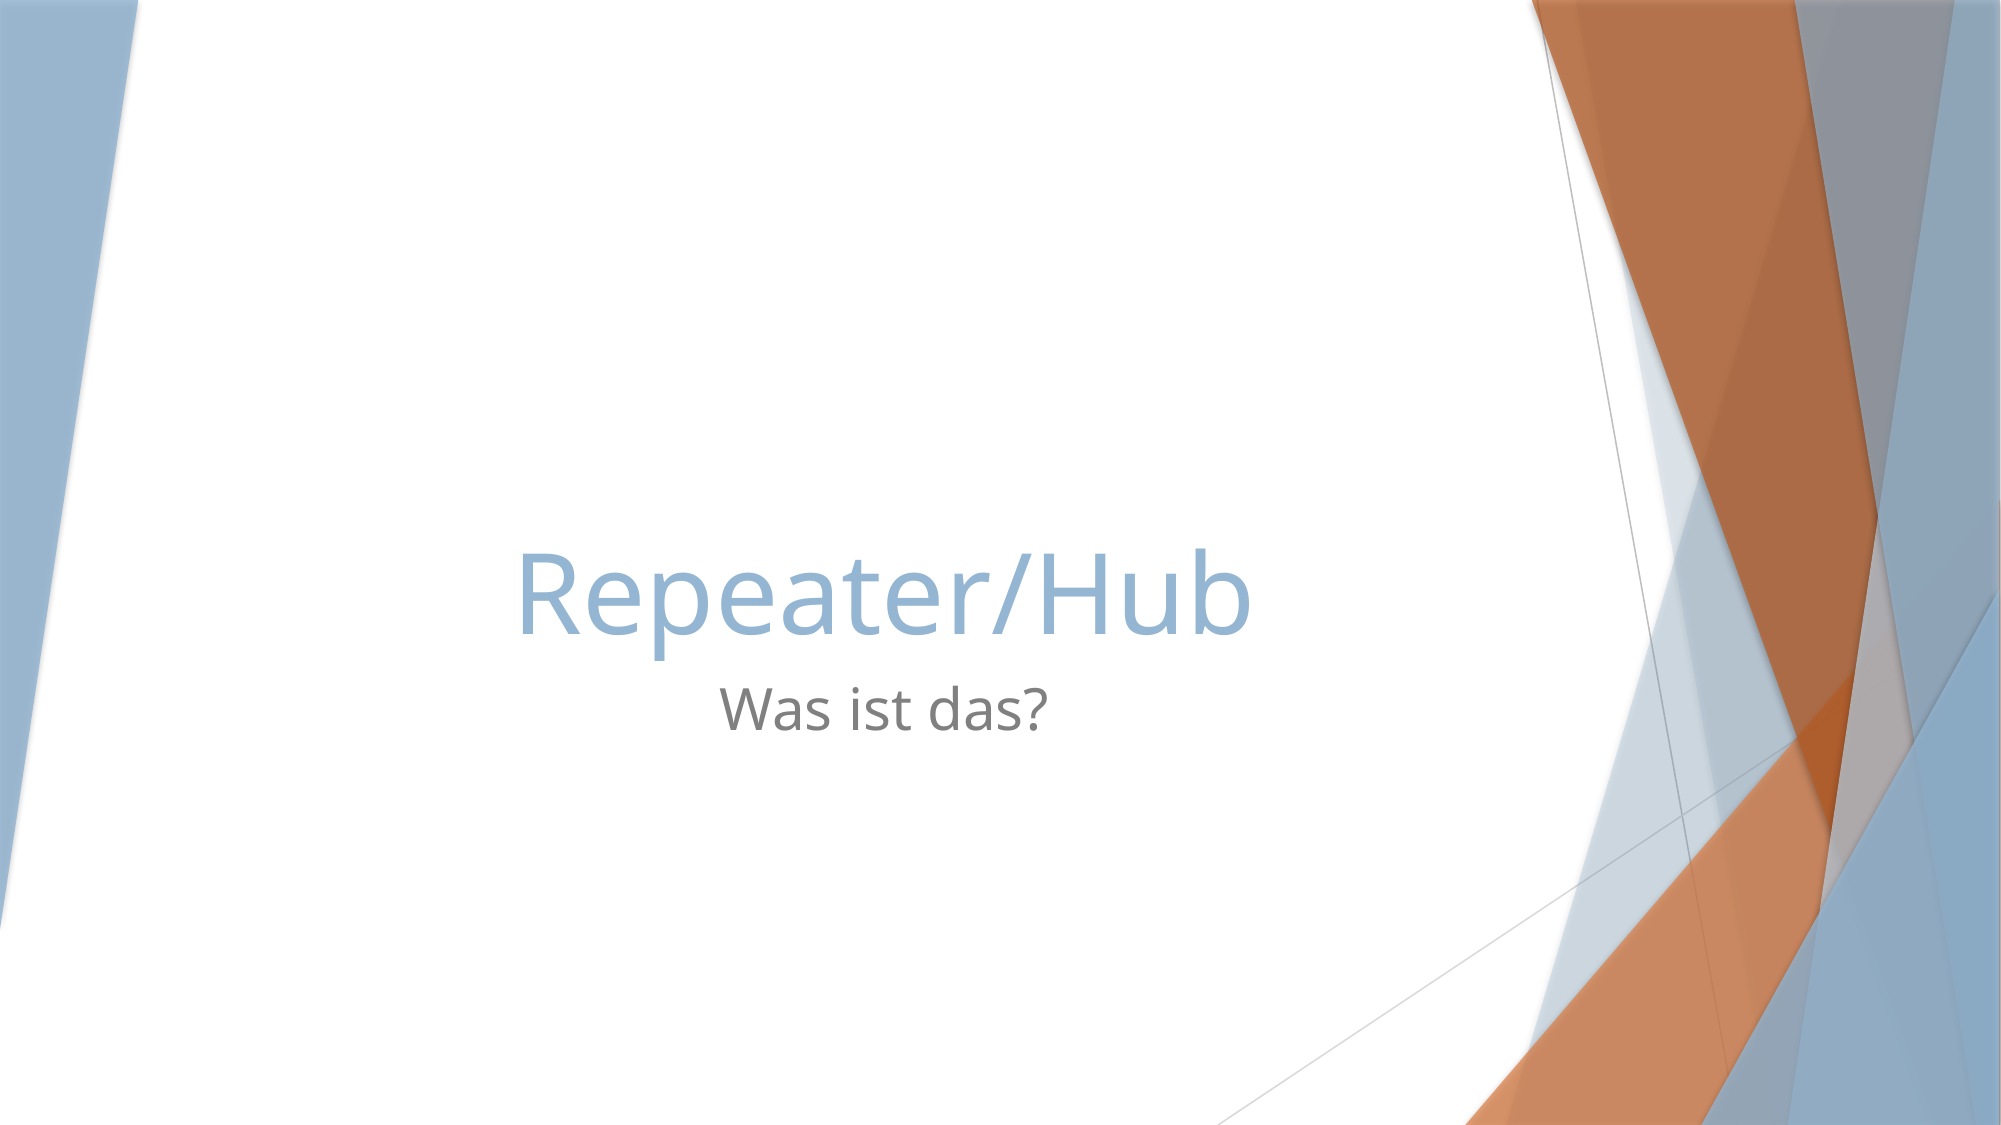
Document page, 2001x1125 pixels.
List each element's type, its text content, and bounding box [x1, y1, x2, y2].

subtitle Was ist das? [247, 664, 1522, 845]
title Repeater/Hub [247, 394, 1522, 664]
